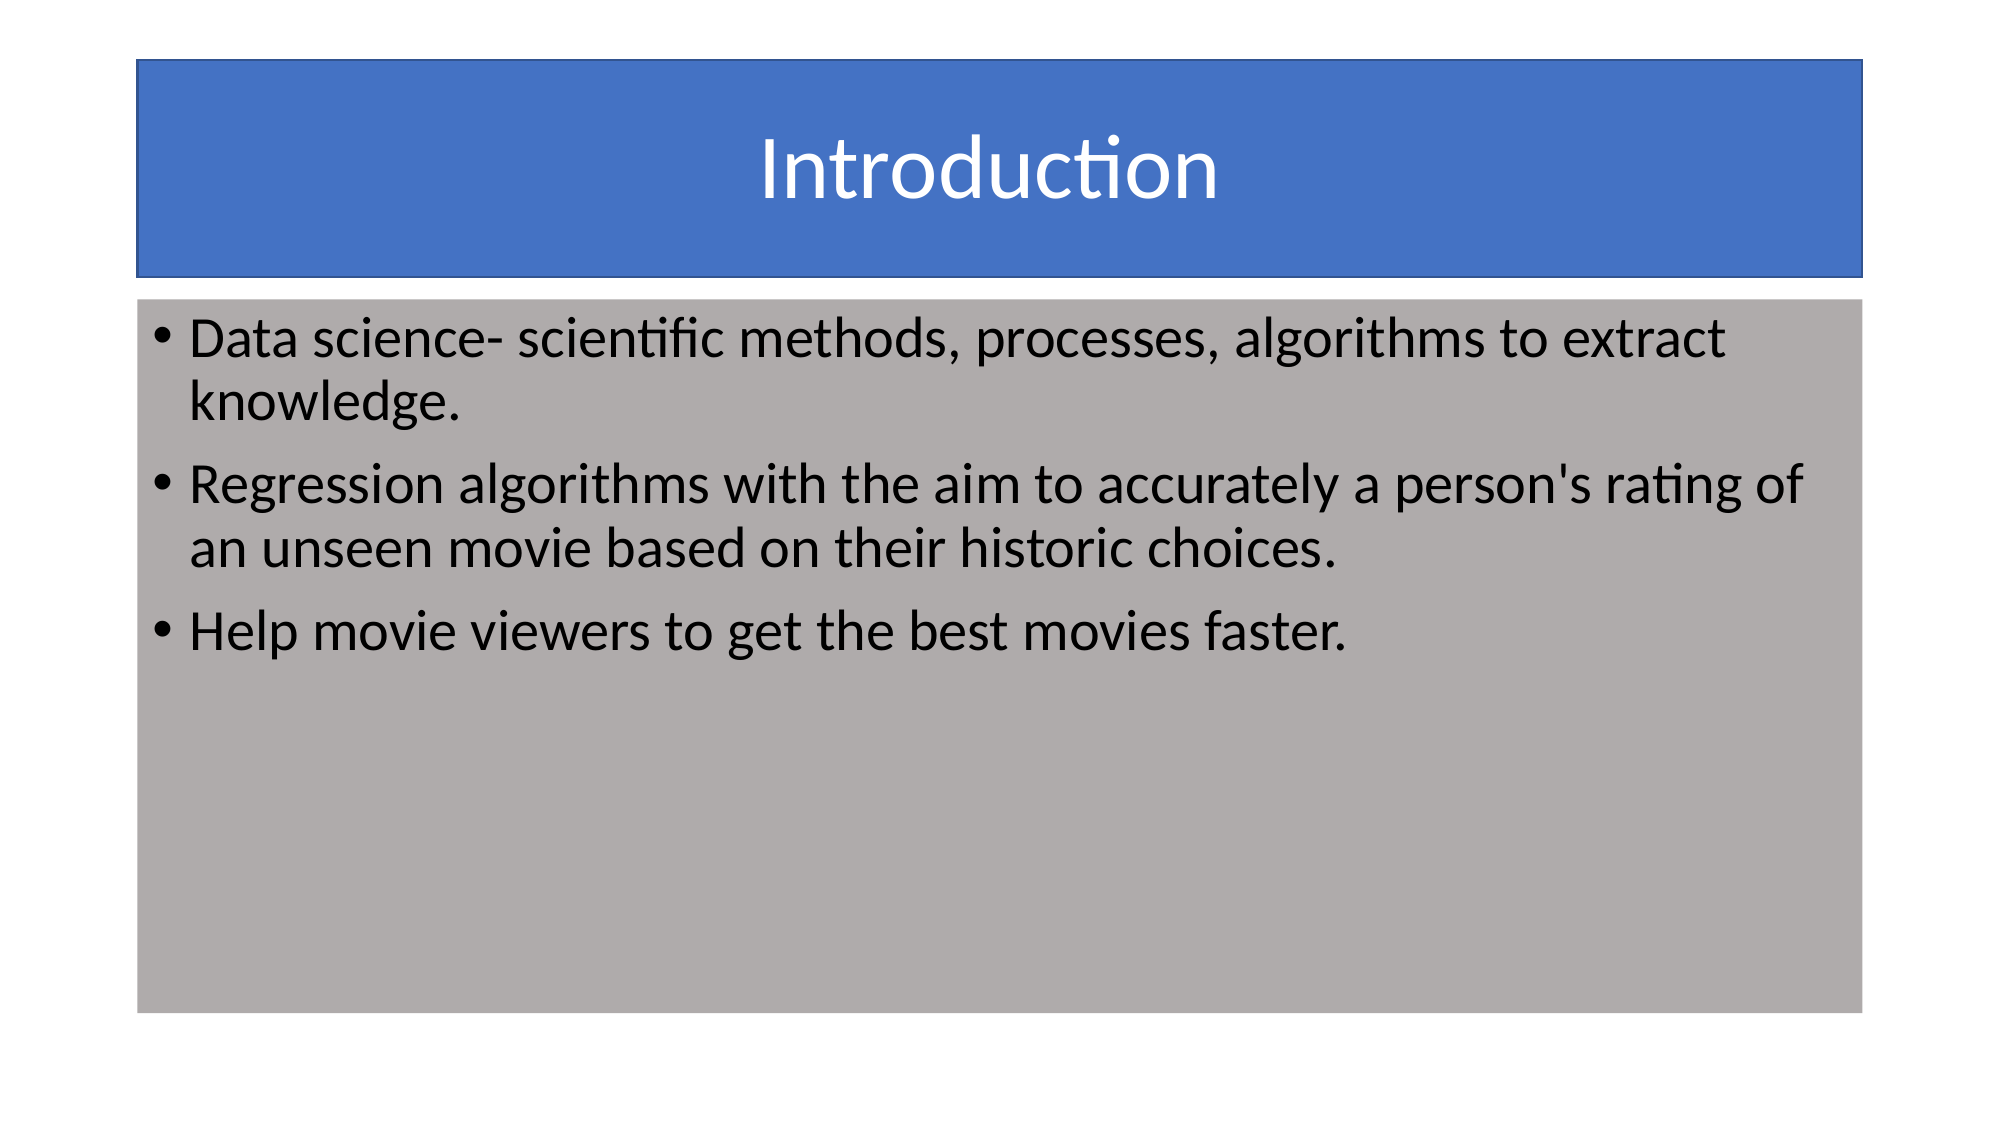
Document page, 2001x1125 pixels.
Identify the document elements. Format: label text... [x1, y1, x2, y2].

list Data science- scientific methods, processes, algorithms to extract knowledge. Regression algorithms with the aim to accurately a person's rating of an unseen movie based on their historic choices. Help movie viewers to get the best movies faster. [137, 299, 1863, 1014]
title Introduction [136, 59, 1863, 278]
